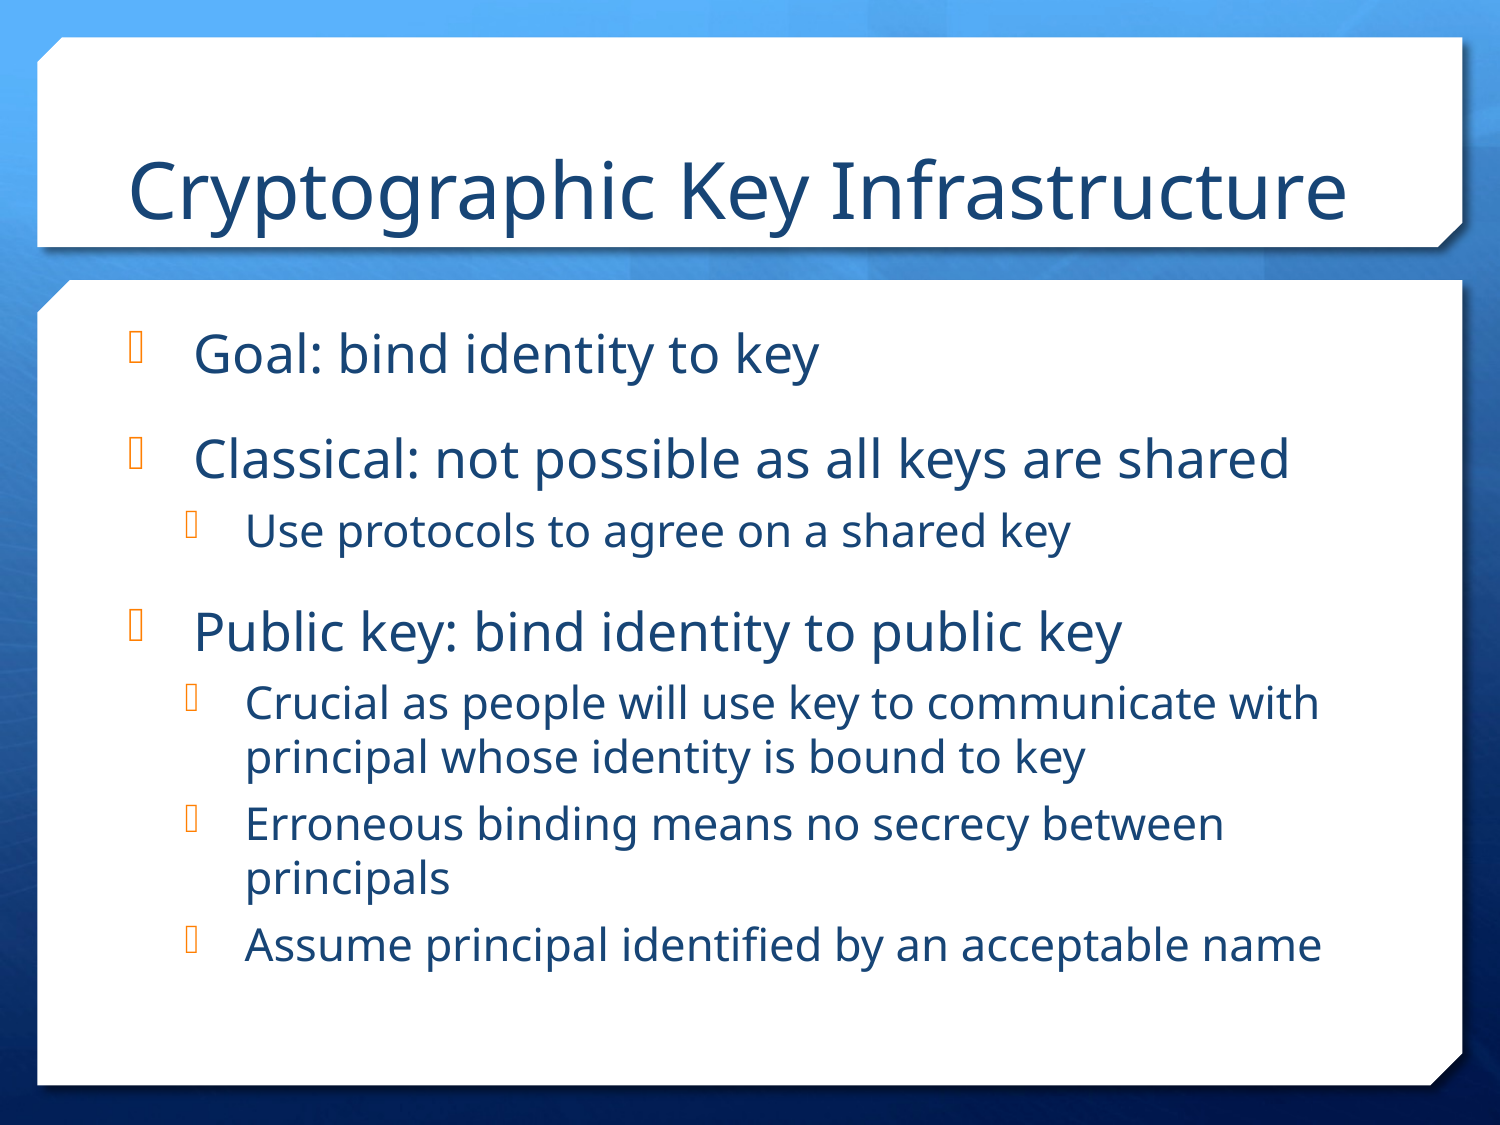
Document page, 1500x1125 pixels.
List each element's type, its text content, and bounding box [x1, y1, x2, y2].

picture [0, 0, 1500, 1125]
title Cryptographic Key Infrastructure [127, 47, 1373, 237]
list Goal: bind identity to key Classical: not possible as all keys are shared Use protocols to agree on a shared key Public key: bind identity to public key Crucial as people will use key to communicate with principal whose identity is bound to key Erroneous binding means no secrecy between principals Assume principal identified by an acceptable name [127, 319, 1373, 978]
